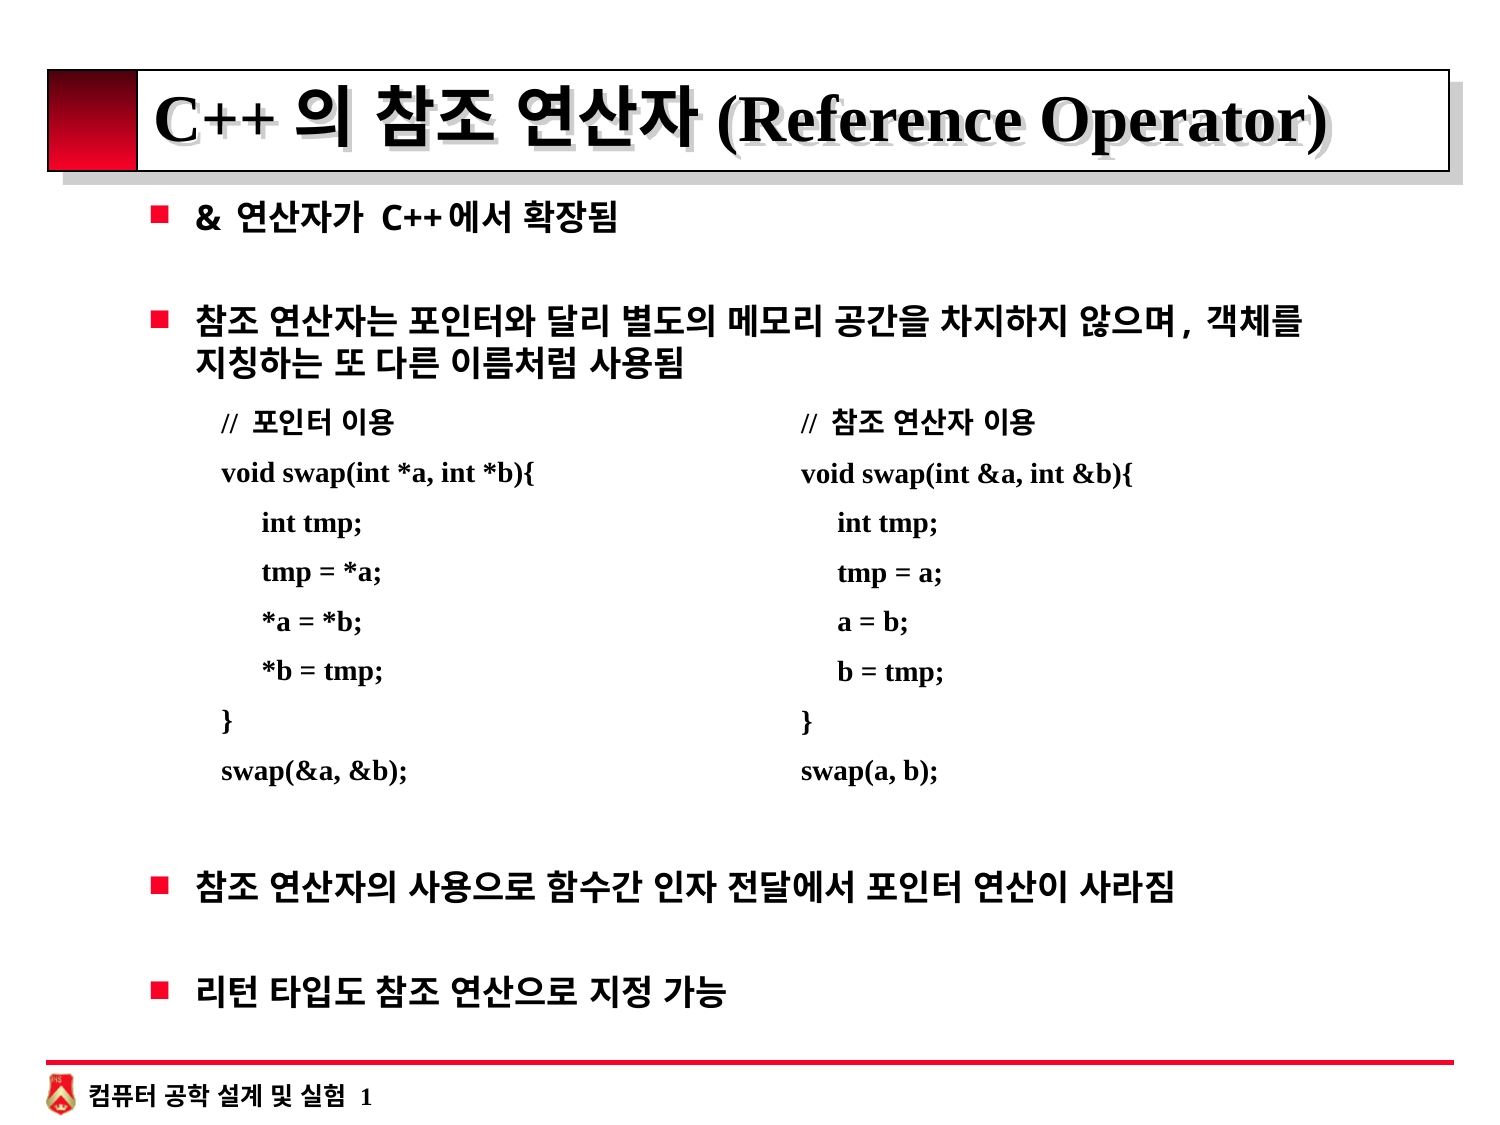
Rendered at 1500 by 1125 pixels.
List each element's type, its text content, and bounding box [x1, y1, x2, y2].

text_box // 포인터 이용 void swap(int *a, int *b){ int tmp; tmp = *a; *a = *b; *b = tmp; } swap(&a, &b); [206, 396, 681, 794]
list & 연산자가 C++에서 확장됨 참조 연산자는 포인터와 달리 별도의 메모리 공간을 차지하지 않으며, 객체를 지칭하는 또 다른 이름처럼 사용됨 참조 연산자의 사용으로 함수간 인자 전달에서 포인터 연산이 사라짐 리턴 타입도 참조 연산으로 지정 가능 [137, 187, 1454, 1024]
text_box // 참조 연산자 이용 void swap(int &a, int &b){ int tmp; tmp = a; a = b; b = tmp; } swap(a, b); [786, 397, 1149, 794]
title C++의 참조 연산자(Reference Operator) [138, 65, 1455, 179]
picture [44, 1068, 80, 1119]
